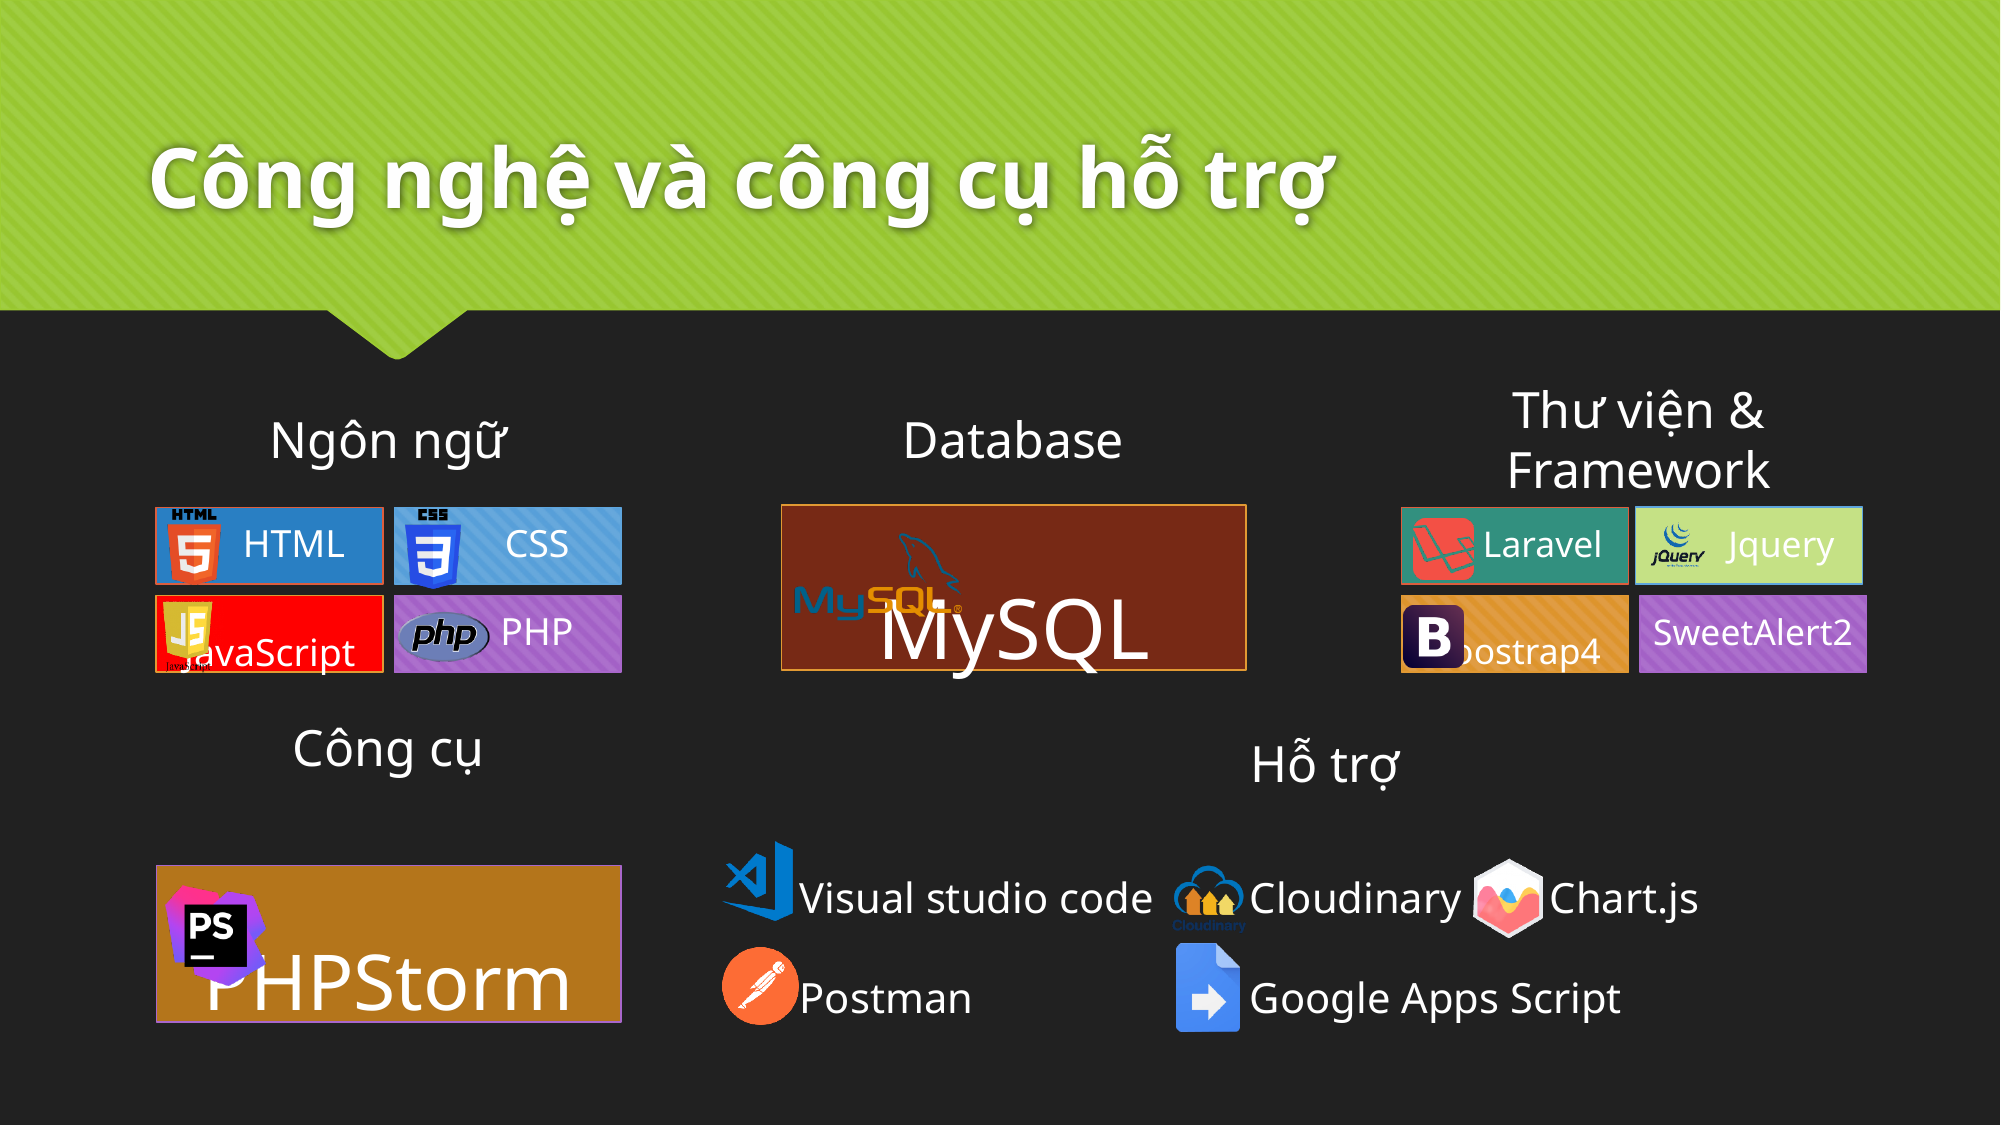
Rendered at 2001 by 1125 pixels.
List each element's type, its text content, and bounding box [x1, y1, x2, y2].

picture [1473, 857, 1543, 938]
picture [1637, 509, 1714, 586]
picture [1402, 605, 1465, 668]
picture [1412, 518, 1474, 580]
picture [164, 885, 266, 987]
picture [1170, 859, 1247, 937]
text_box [780, 504, 1247, 672]
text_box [1401, 506, 1867, 673]
text_box Thư viện & Framework [1359, 370, 1918, 506]
title Công nghệ và công cụ hỗ trợ [132, 73, 1868, 233]
text_box Hỗ trợ [780, 725, 1870, 801]
picture [720, 841, 793, 921]
picture [1176, 943, 1241, 1032]
text_box Database [781, 401, 1247, 476]
picture [149, 599, 224, 674]
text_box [155, 861, 622, 1026]
picture [396, 611, 491, 662]
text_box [155, 506, 622, 673]
text_box Ngôn ngữ [156, 401, 622, 476]
text_box Visual studio code Cloudinary Chart.js Postman Google Apps Script [634, 864, 2000, 1030]
picture [759, 491, 996, 662]
picture [405, 509, 462, 589]
picture [155, 509, 232, 586]
text_box Công cụ [109, 709, 668, 784]
picture [720, 946, 800, 1025]
